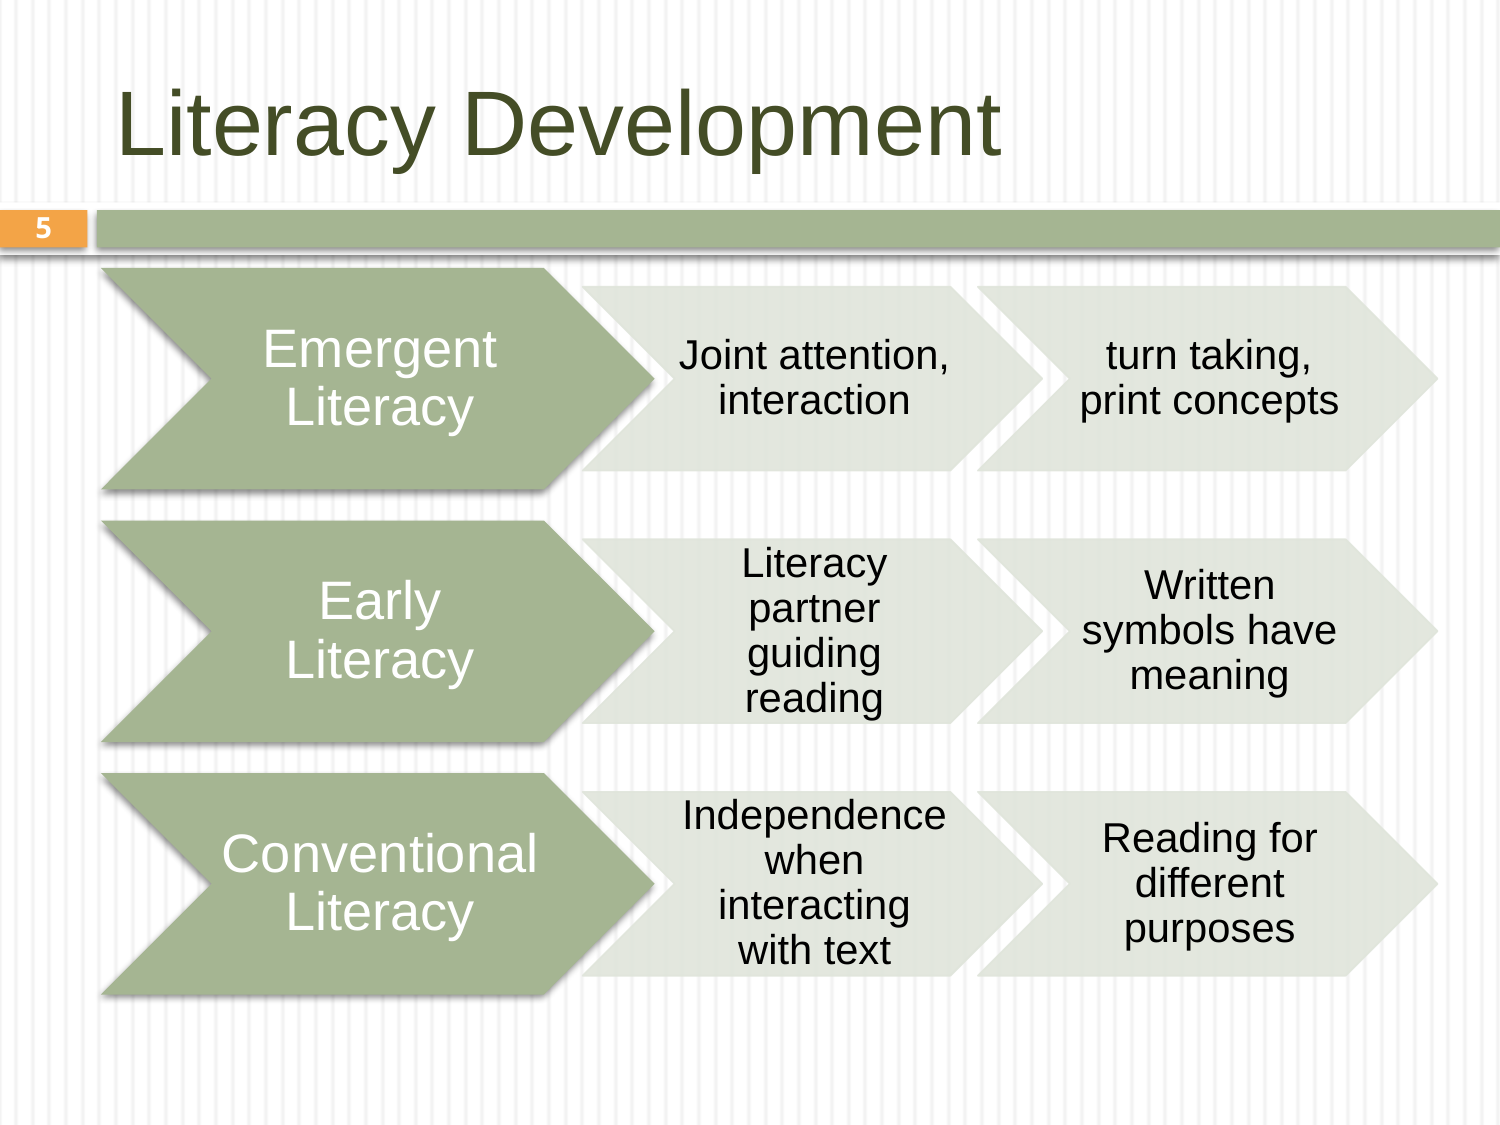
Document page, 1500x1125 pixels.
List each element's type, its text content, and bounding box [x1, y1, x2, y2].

title Literacy Development [100, 37, 1438, 200]
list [100, 262, 1439, 1001]
slide_number 5 [0, 208, 88, 249]
